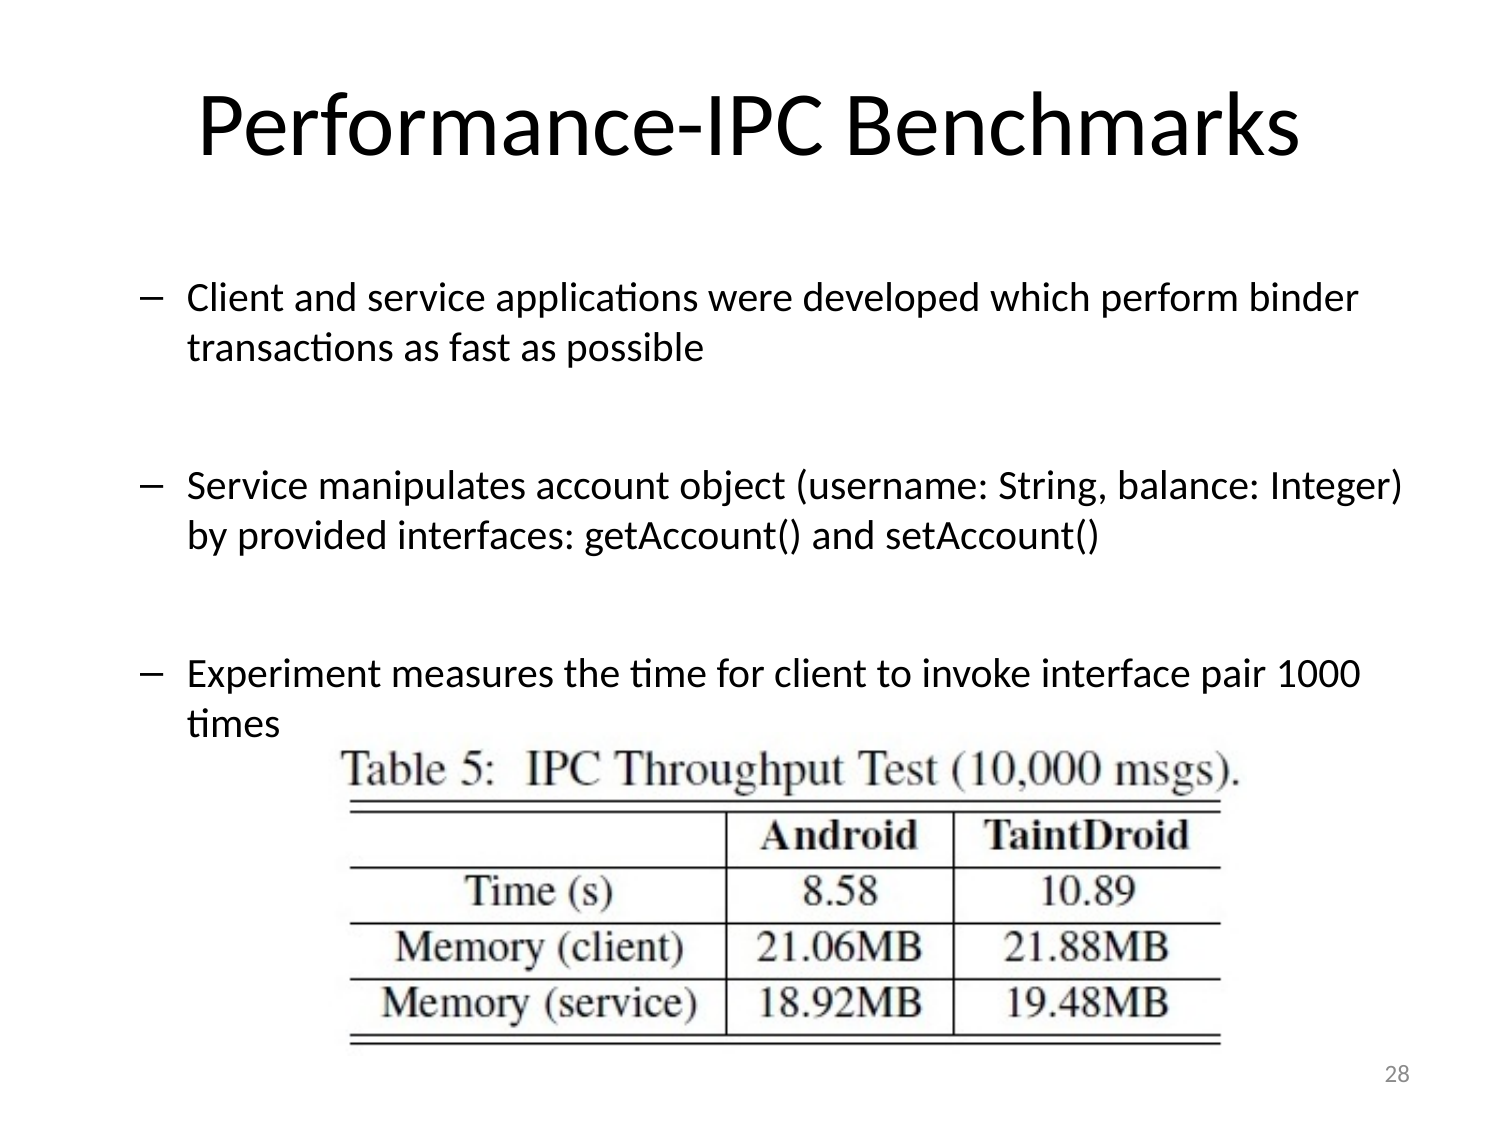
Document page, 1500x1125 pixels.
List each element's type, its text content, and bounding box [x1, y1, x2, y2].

picture [312, 731, 1247, 1056]
list Client and service applications were developed which perform binder transactions as fast as possible Service manipulates account object (username: String, balance: Integer) by provided interfaces: getAccount() and setAccount() Experiment measures the time for client to invoke interface pair 1000 times [50, 262, 1438, 1088]
title Performance-IPC Benchmarks [62, 37, 1438, 200]
slide_number 28 [1074, 1042, 1425, 1103]
